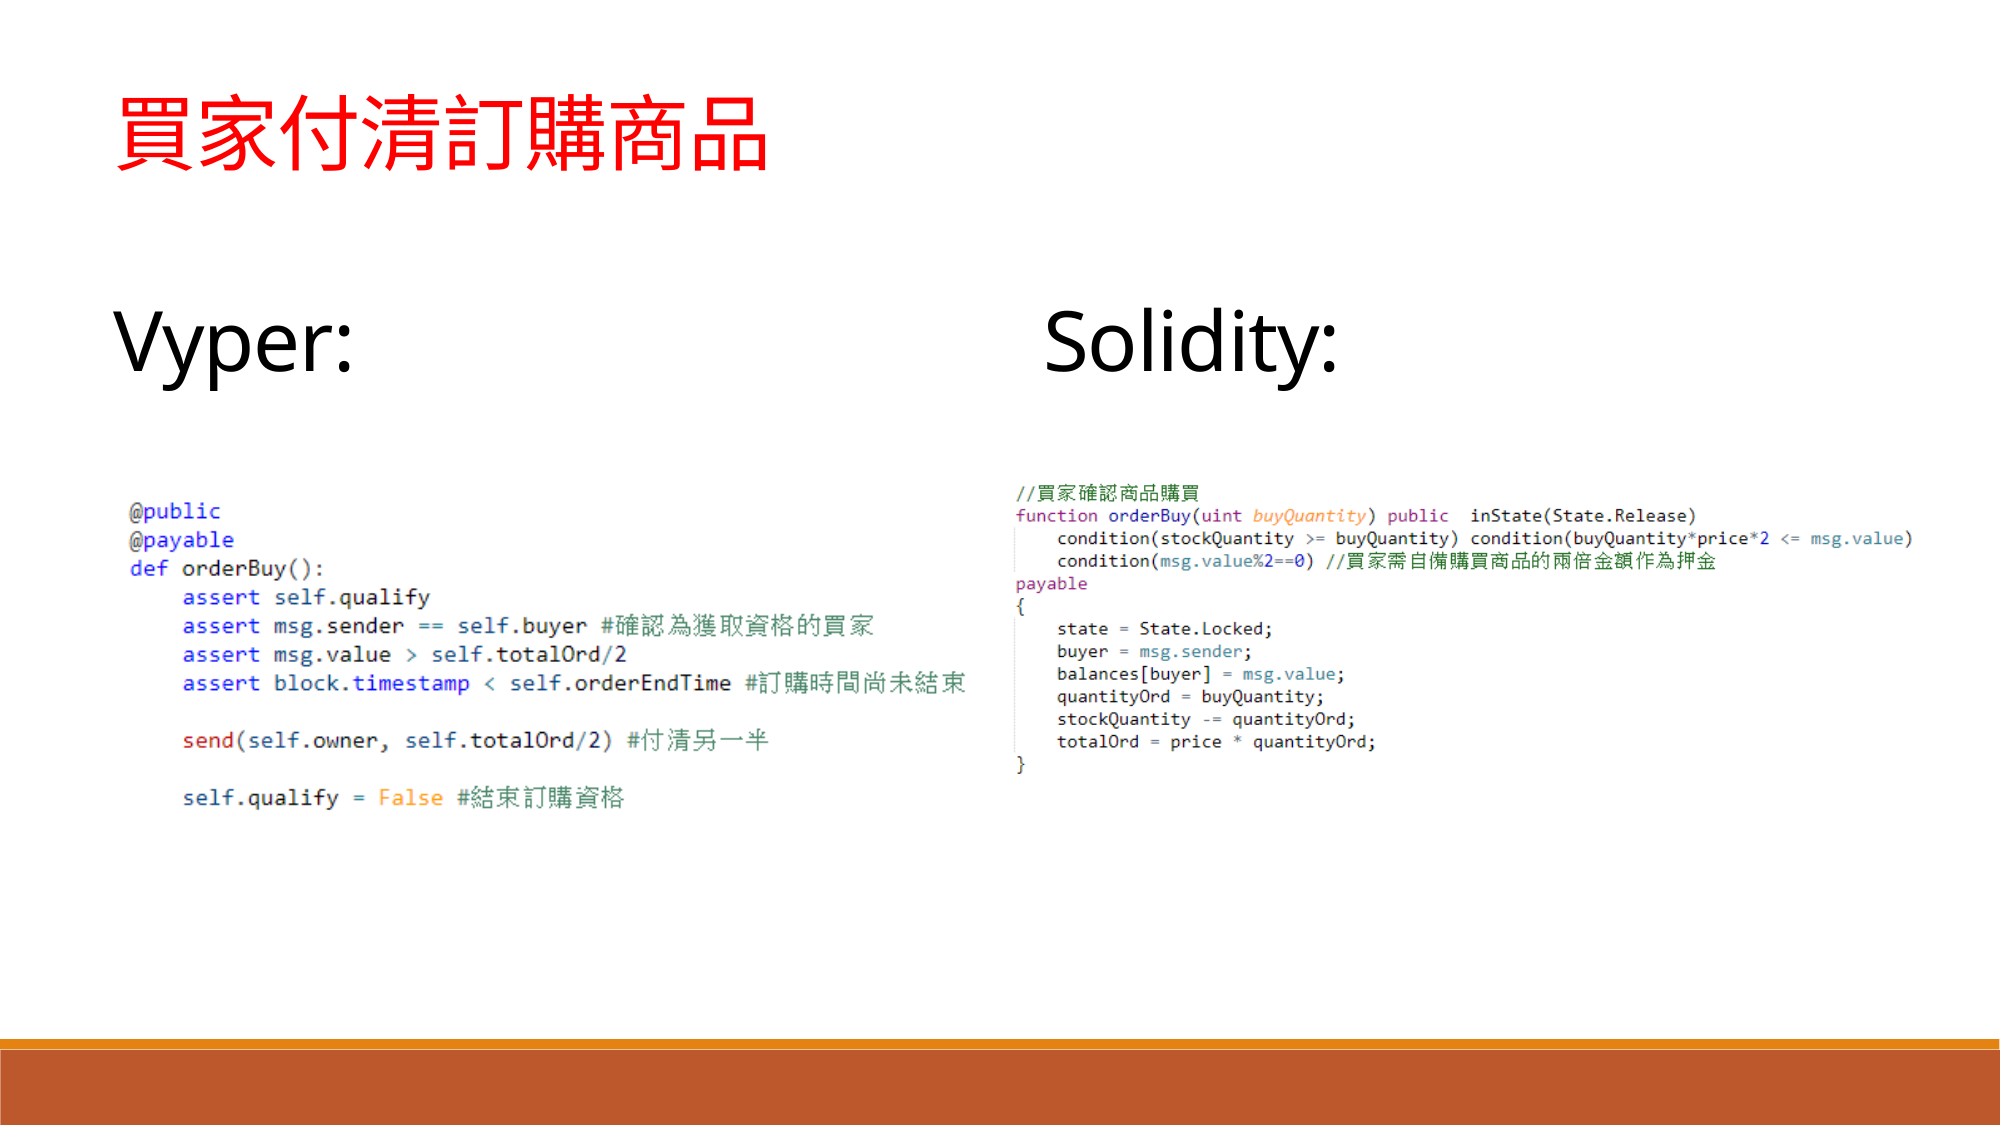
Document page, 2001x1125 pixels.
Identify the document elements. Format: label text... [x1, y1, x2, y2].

text_box Solidity: [1028, 296, 1424, 463]
text_box Vyper: [98, 296, 495, 463]
picture [125, 473, 1933, 826]
text_box 買家付清訂購商品 [98, 89, 824, 256]
